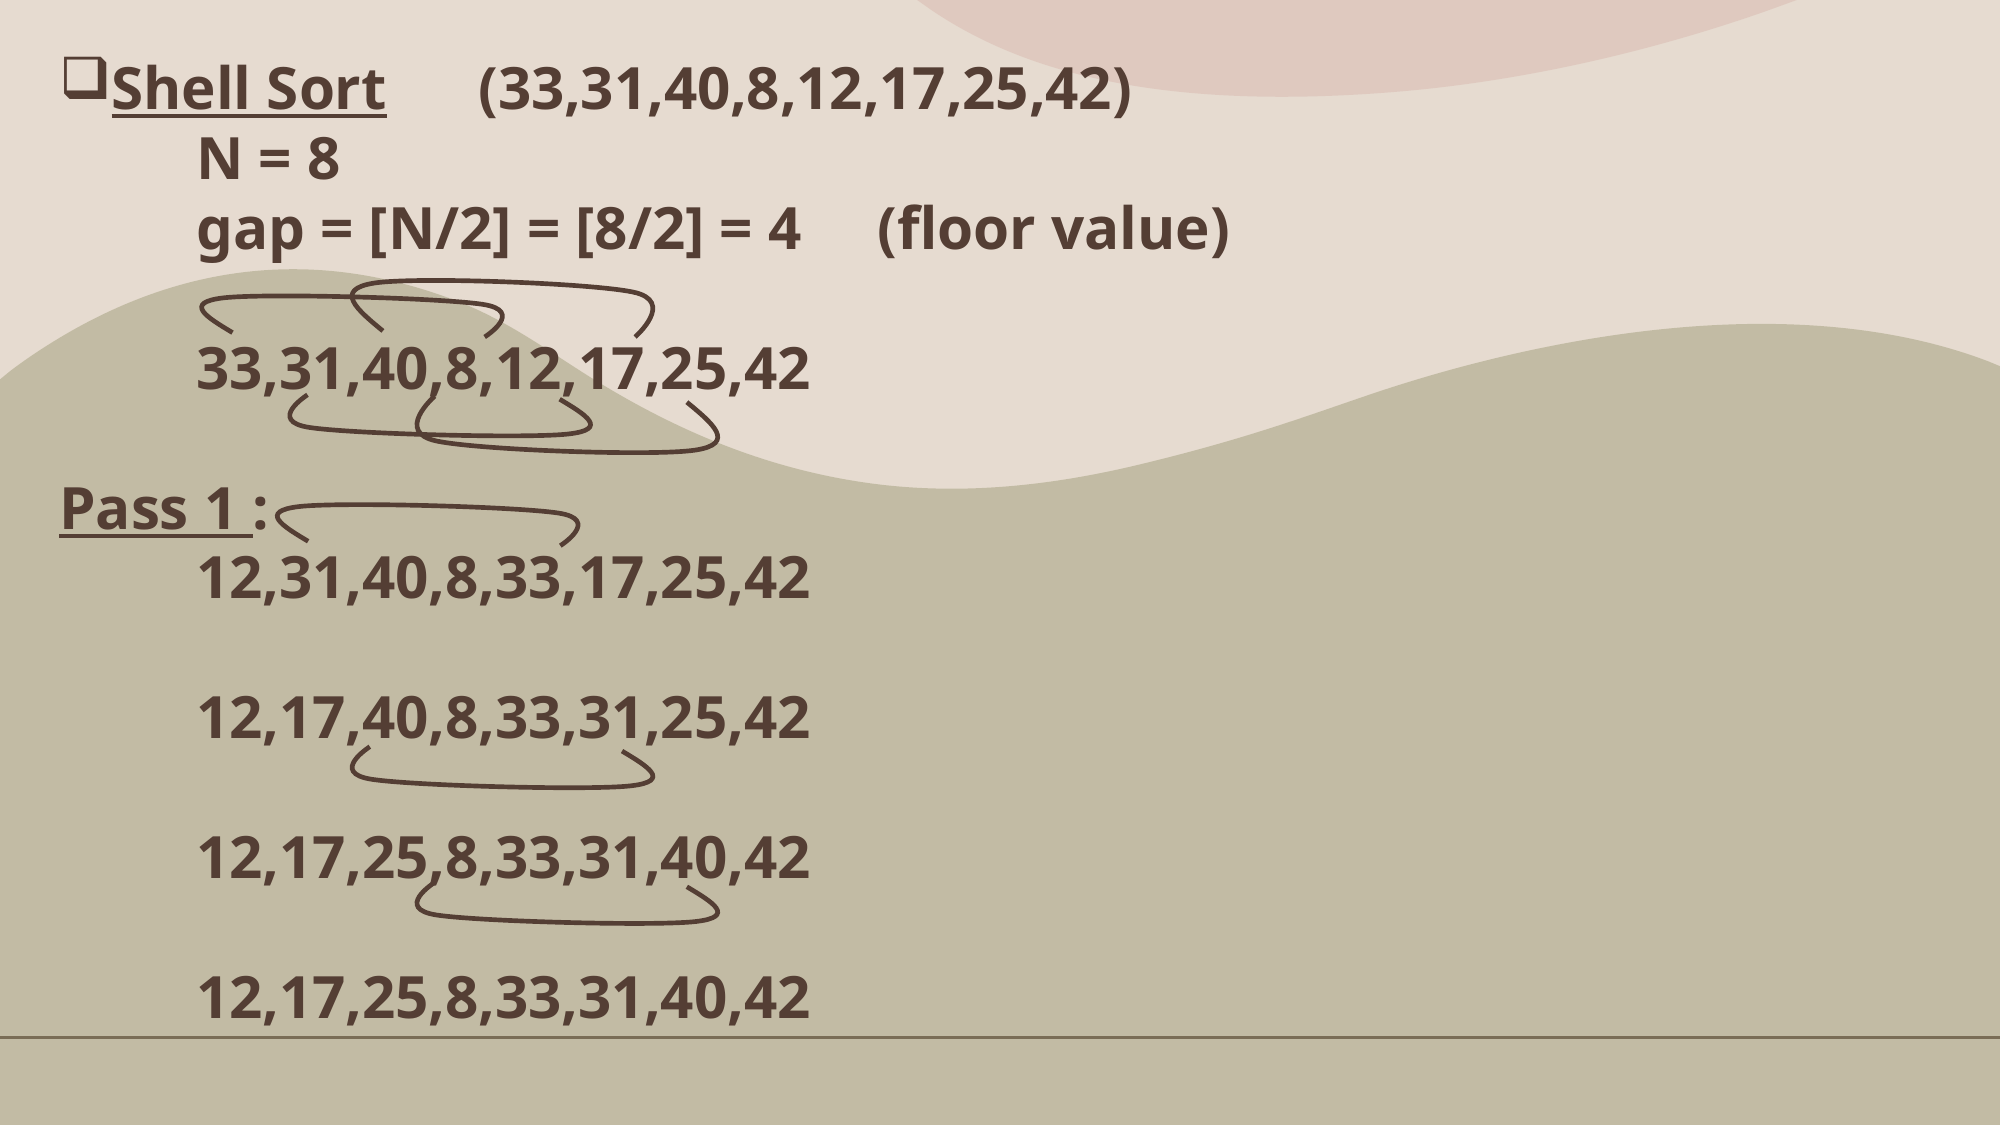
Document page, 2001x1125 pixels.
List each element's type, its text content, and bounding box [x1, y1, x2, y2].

text_box [351, 745, 654, 789]
text_box [416, 881, 719, 925]
text_box [416, 395, 719, 454]
text_box [200, 294, 491, 338]
text_box Shell Sort (33,31,40,8,12,17,25,42) N = 8 gap = [N/2] = [8/2] = 4 (floor value) 33,31,40,8,12,17,25,42 Pass 1 : 12,31,40,8,33,17,25,42 12,17,40,8,33,31,25,42 12,17,25,8,33,31,40,42 12,17,25,8,33,31,40,42 [44, 43, 1952, 1125]
text_box [351, 279, 654, 338]
text_box [276, 503, 579, 547]
text_box [288, 393, 432, 436]
